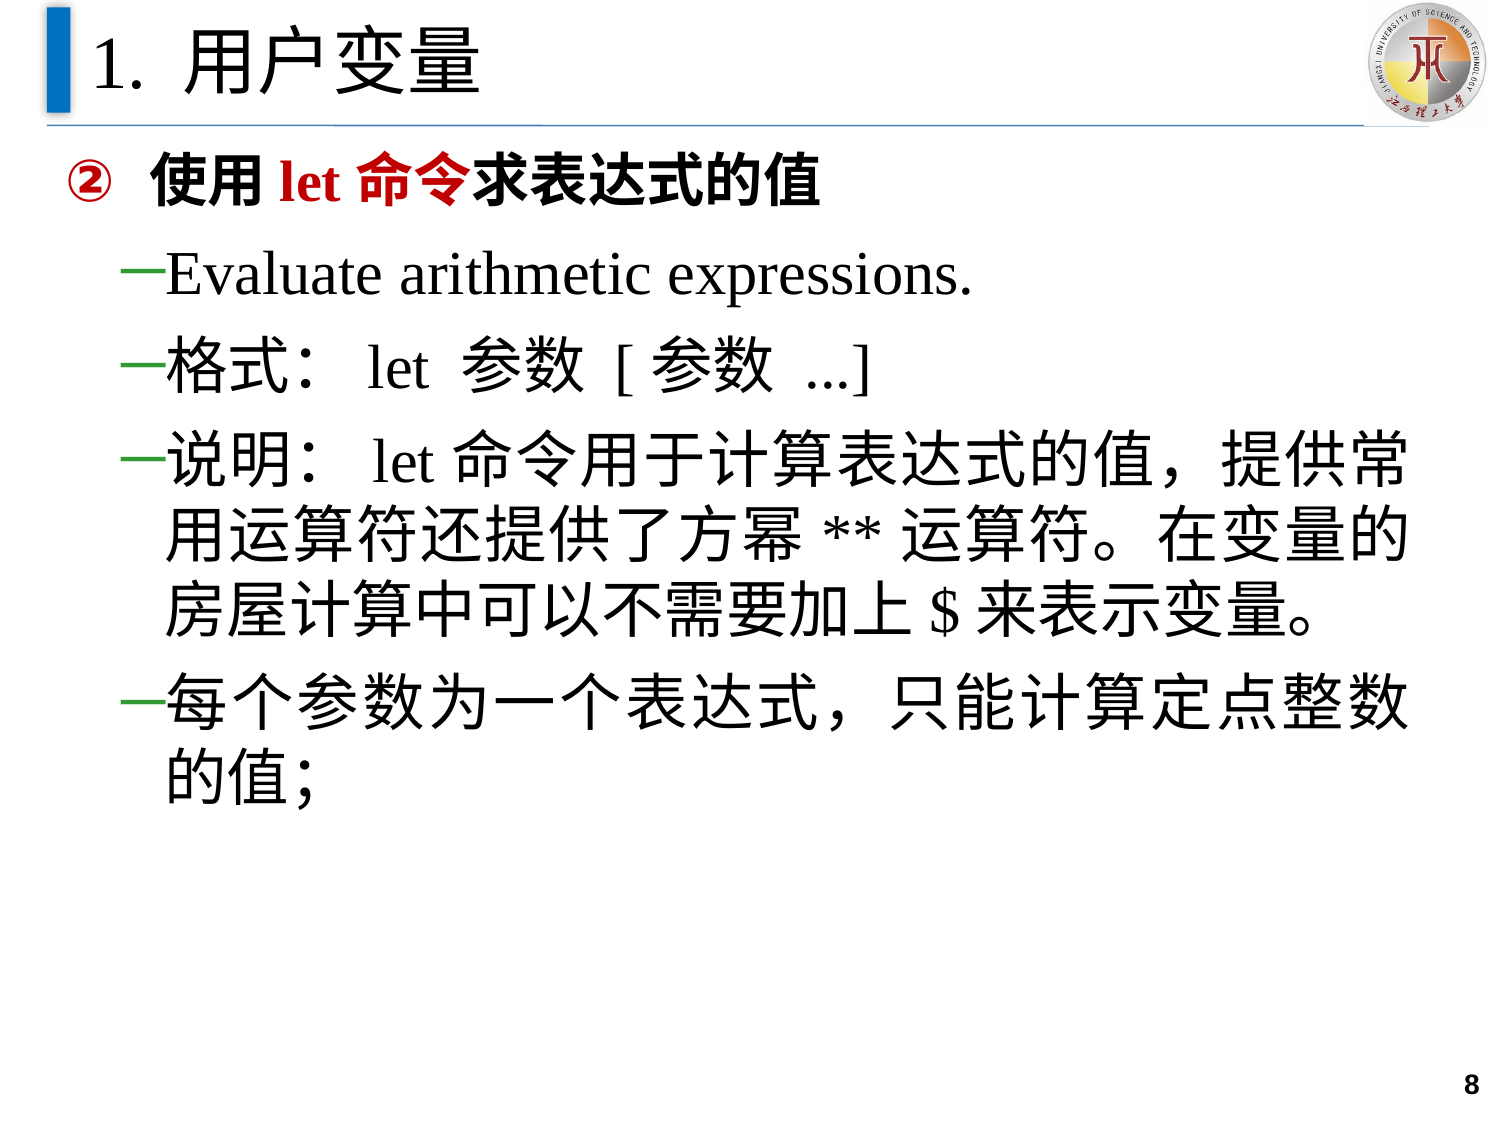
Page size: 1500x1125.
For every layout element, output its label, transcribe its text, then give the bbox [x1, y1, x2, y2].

picture [1364, 0, 1490, 126]
title 1. 用户变量 [75, 0, 1425, 122]
list 使用let命令求表达式的值 Evaluate arithmetic expressions. 格式：let 参数 [参数 ...] 说明：let命令用于计算表达式的值，提供常用运算符还提供了方幂**运算符。在变量的房屋计算中可以不需要加上$来表示变量。 每个参数为一个表达式，只能计算定点整数的值； [50, 135, 1427, 1088]
slide_number 8 [1355, 1042, 1495, 1125]
